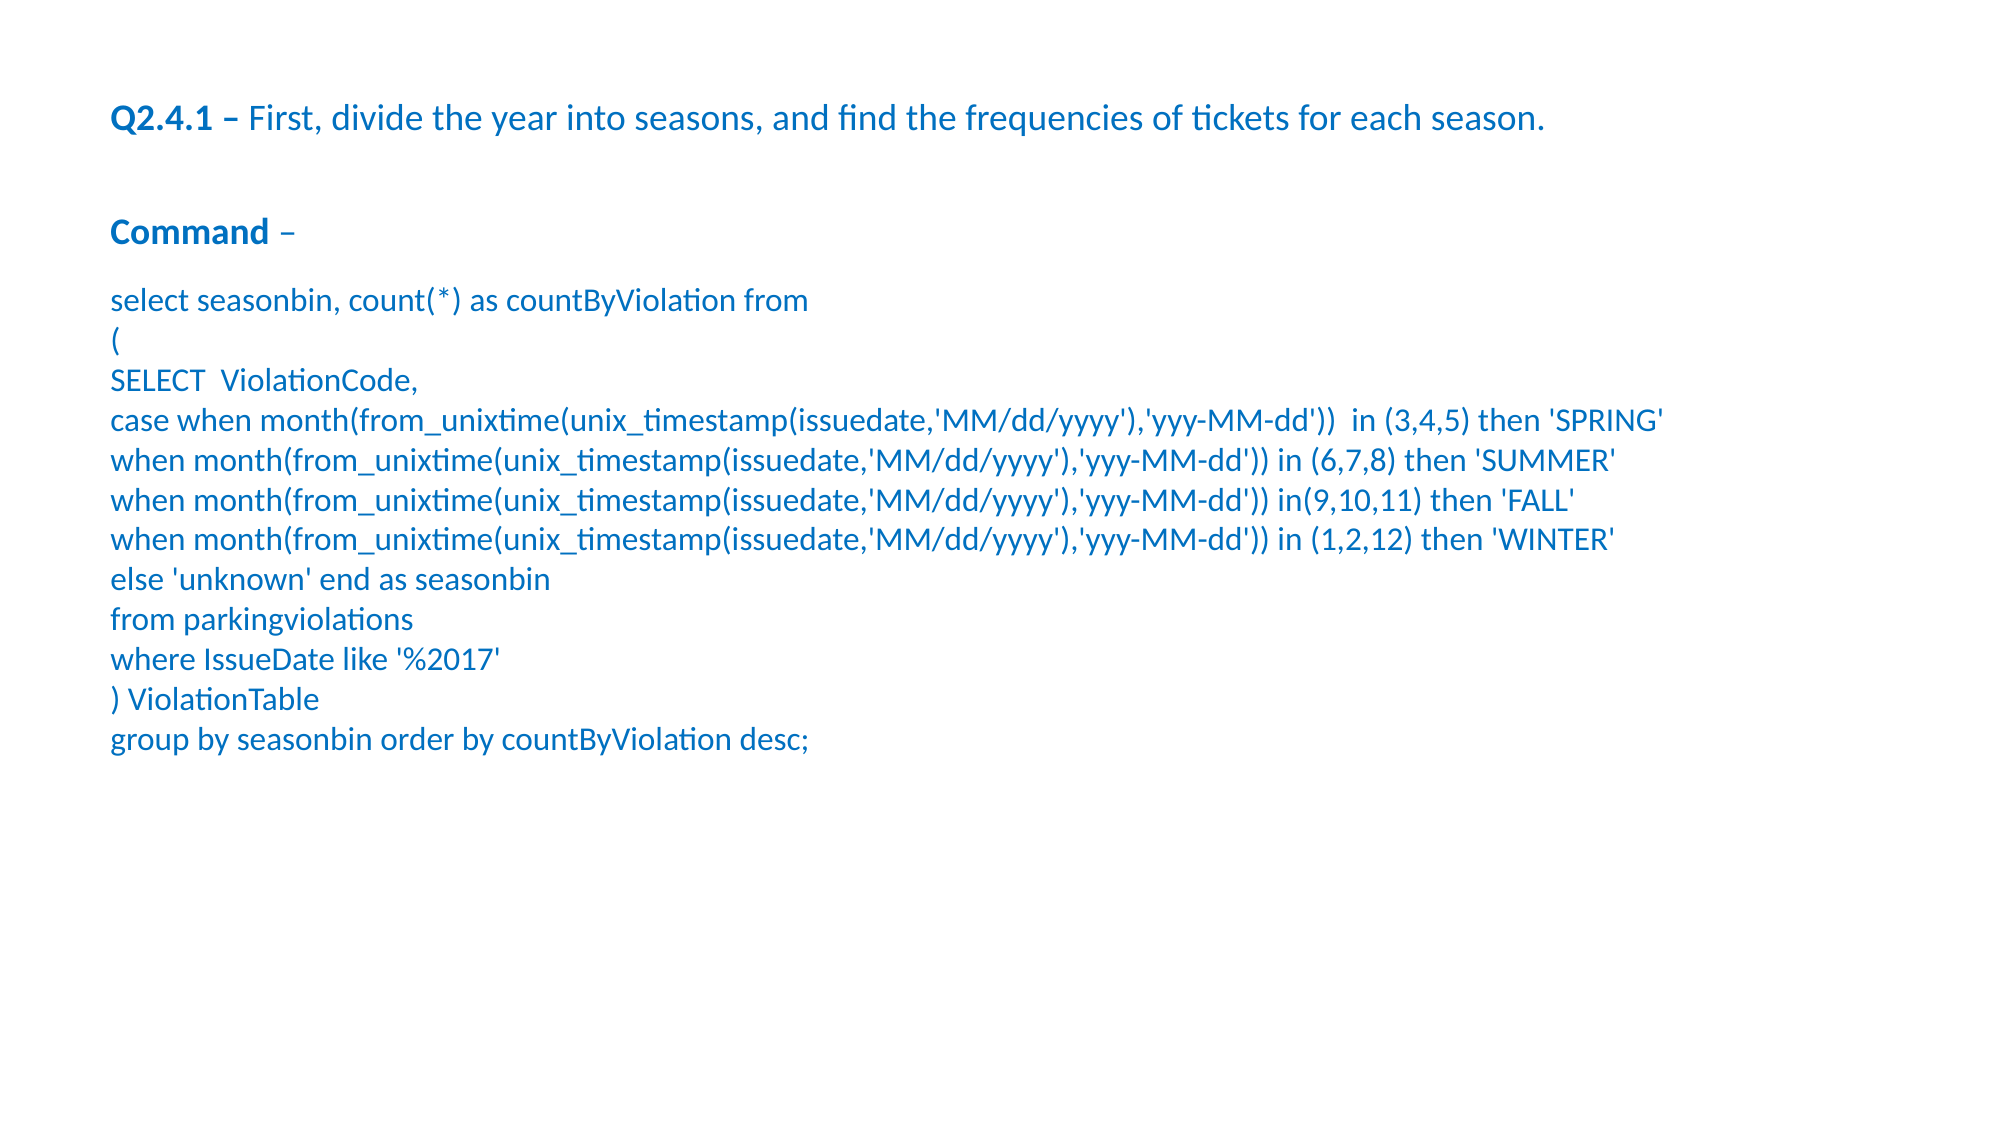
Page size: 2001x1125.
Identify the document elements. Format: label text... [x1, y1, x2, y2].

text_box Q2.4.1 – First, divide the year into seasons, and find the frequencies of tickets for each season. [95, 85, 1974, 146]
text_box Command – select seasonbin, count(*) as countByViolation from ( SELECT ViolationCode, case when month(from_unixtime(unix_timestamp(issuedate,'MM/dd/yyyy'),'yyy-MM-dd')) in (3,4,5) then 'SPRING' when month(from_unixtime(unix_timestamp(issuedate,'MM/dd/yyyy'),'yyy-MM-dd')) in (6,7,8) then 'SUMMER' when month(from_unixtime(unix_timestamp(issuedate,'MM/dd/yyyy'),'yyy-MM-dd')) in(9,10,11) then 'FALL' when month(from_unixtime(unix_timestamp(issuedate,'MM/dd/yyyy'),'yyy-MM-dd')) in (1,2,12) then 'WINTER' else 'unknown' end as seasonbin from parkingviolations where IssueDate like '%2017' ) ViolationTable group by seasonbin order by countByViolation desc; [95, 199, 1974, 765]
